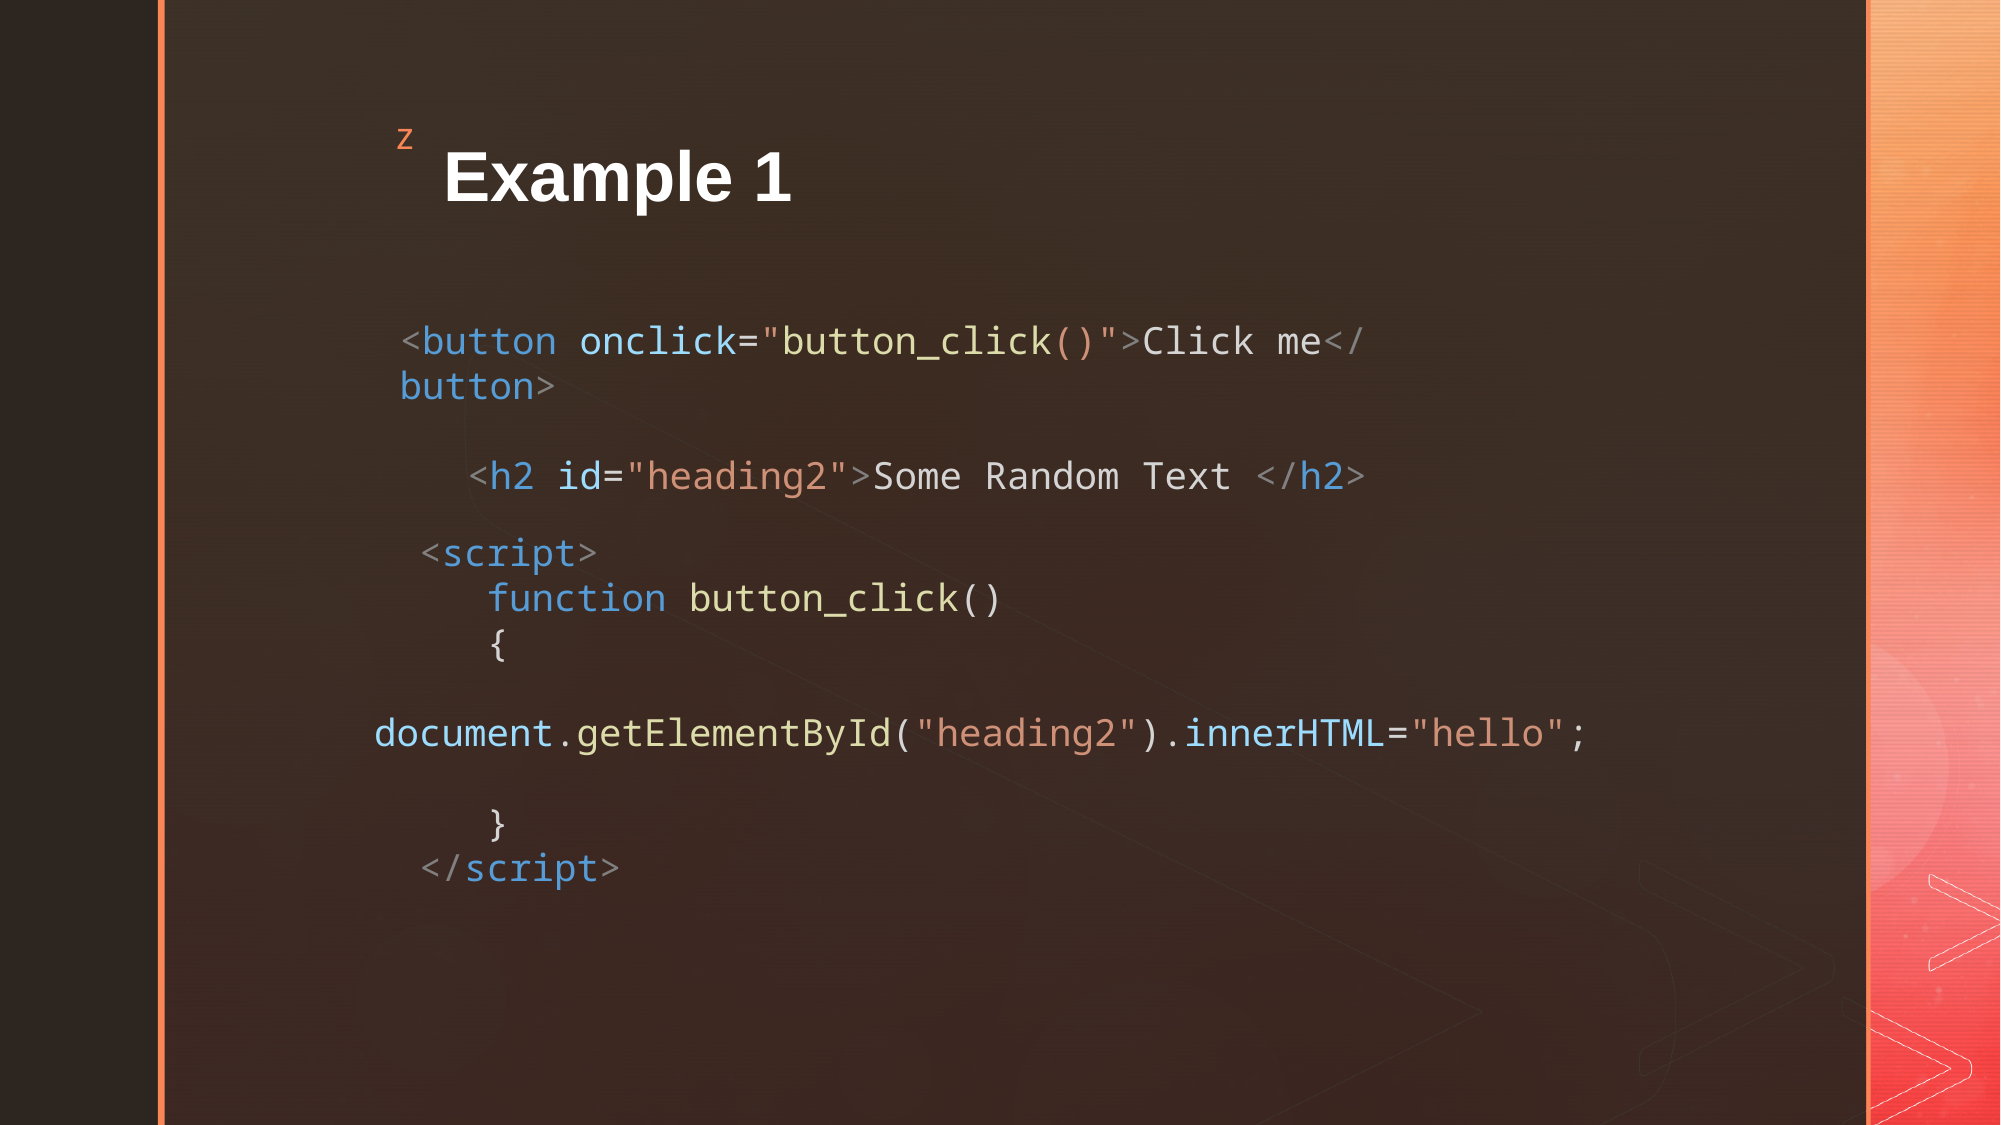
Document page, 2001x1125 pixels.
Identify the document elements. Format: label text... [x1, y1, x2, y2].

title Example 1 [428, 132, 1734, 310]
text_box <button onclick="button_click()">Click me</button> <h2 id="heading2">Some Random Text </h2> [384, 309, 1492, 504]
text_box <script> function button_click() { document.getElementById("heading2").innerHTML="hello"; } </script> [336, 521, 1663, 897]
picture [1871, 0, 2001, 1125]
